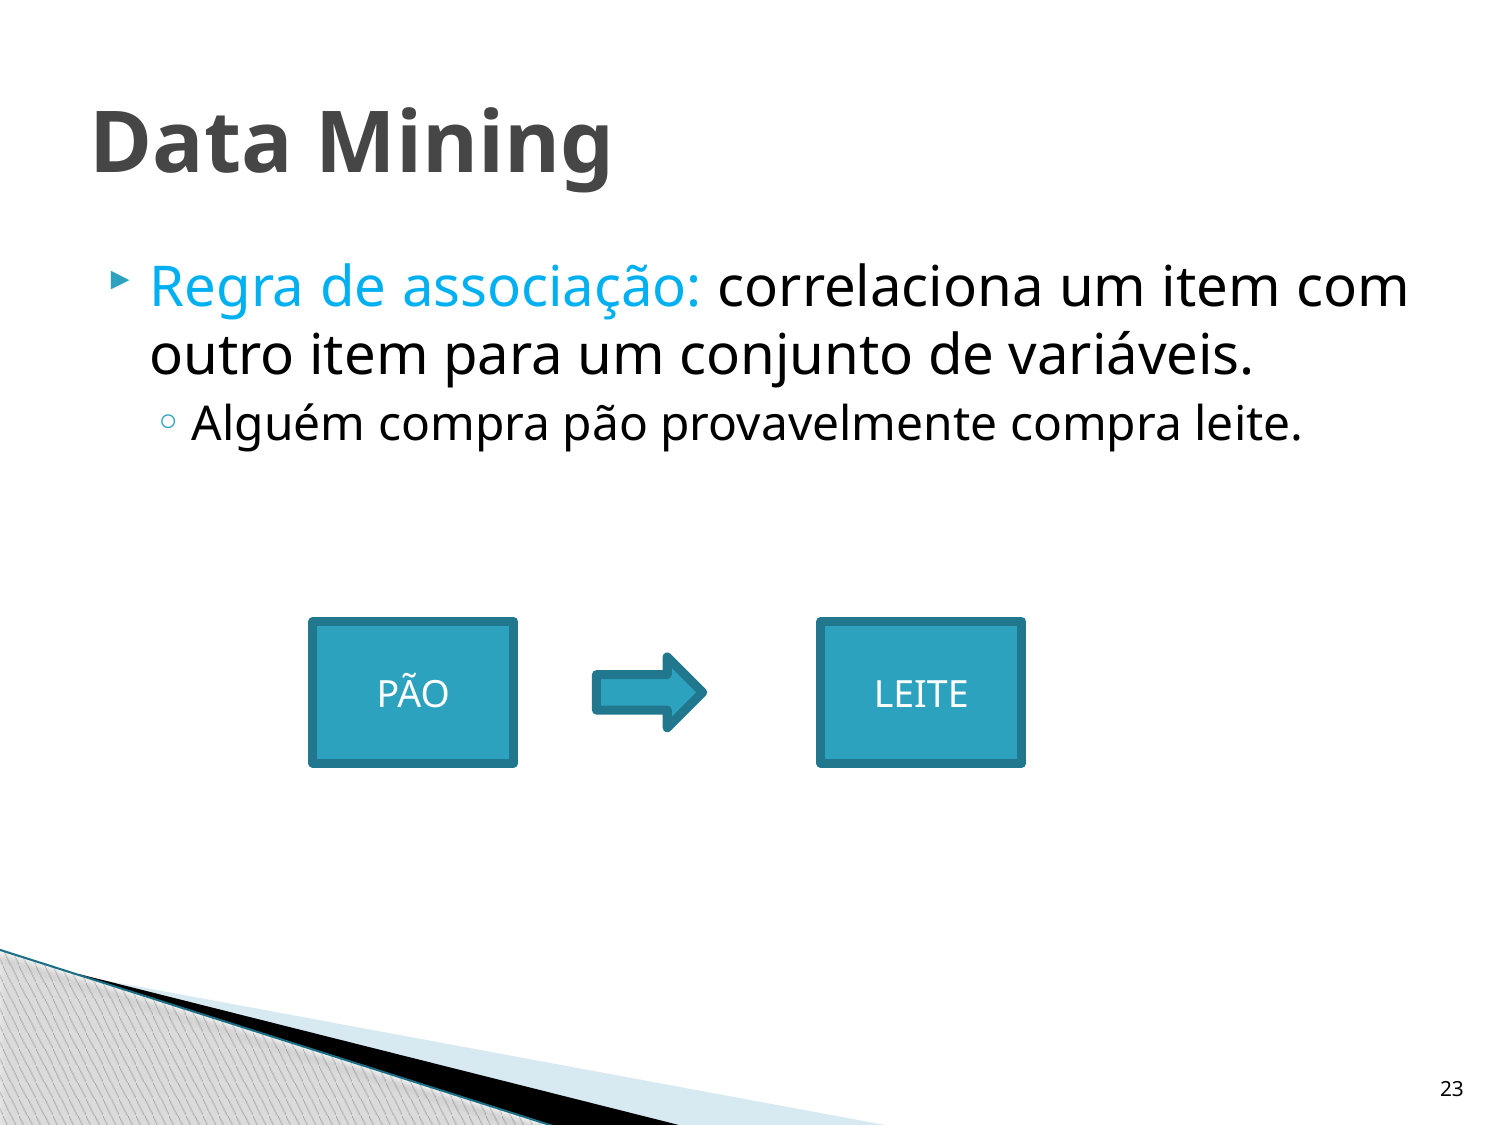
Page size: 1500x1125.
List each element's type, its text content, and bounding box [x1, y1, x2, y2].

slide_number 23 [1418, 1051, 1479, 1112]
text_box [591, 652, 708, 733]
text_box LEITE [816, 617, 1026, 768]
list Regra de associação: correlaciona um item com outro item para um conjunto de variáveis. Alguém compra pão provavelmente compra leite. [75, 243, 1425, 986]
title Data Mining [75, 45, 1425, 233]
text_box PÃO [308, 617, 518, 768]
